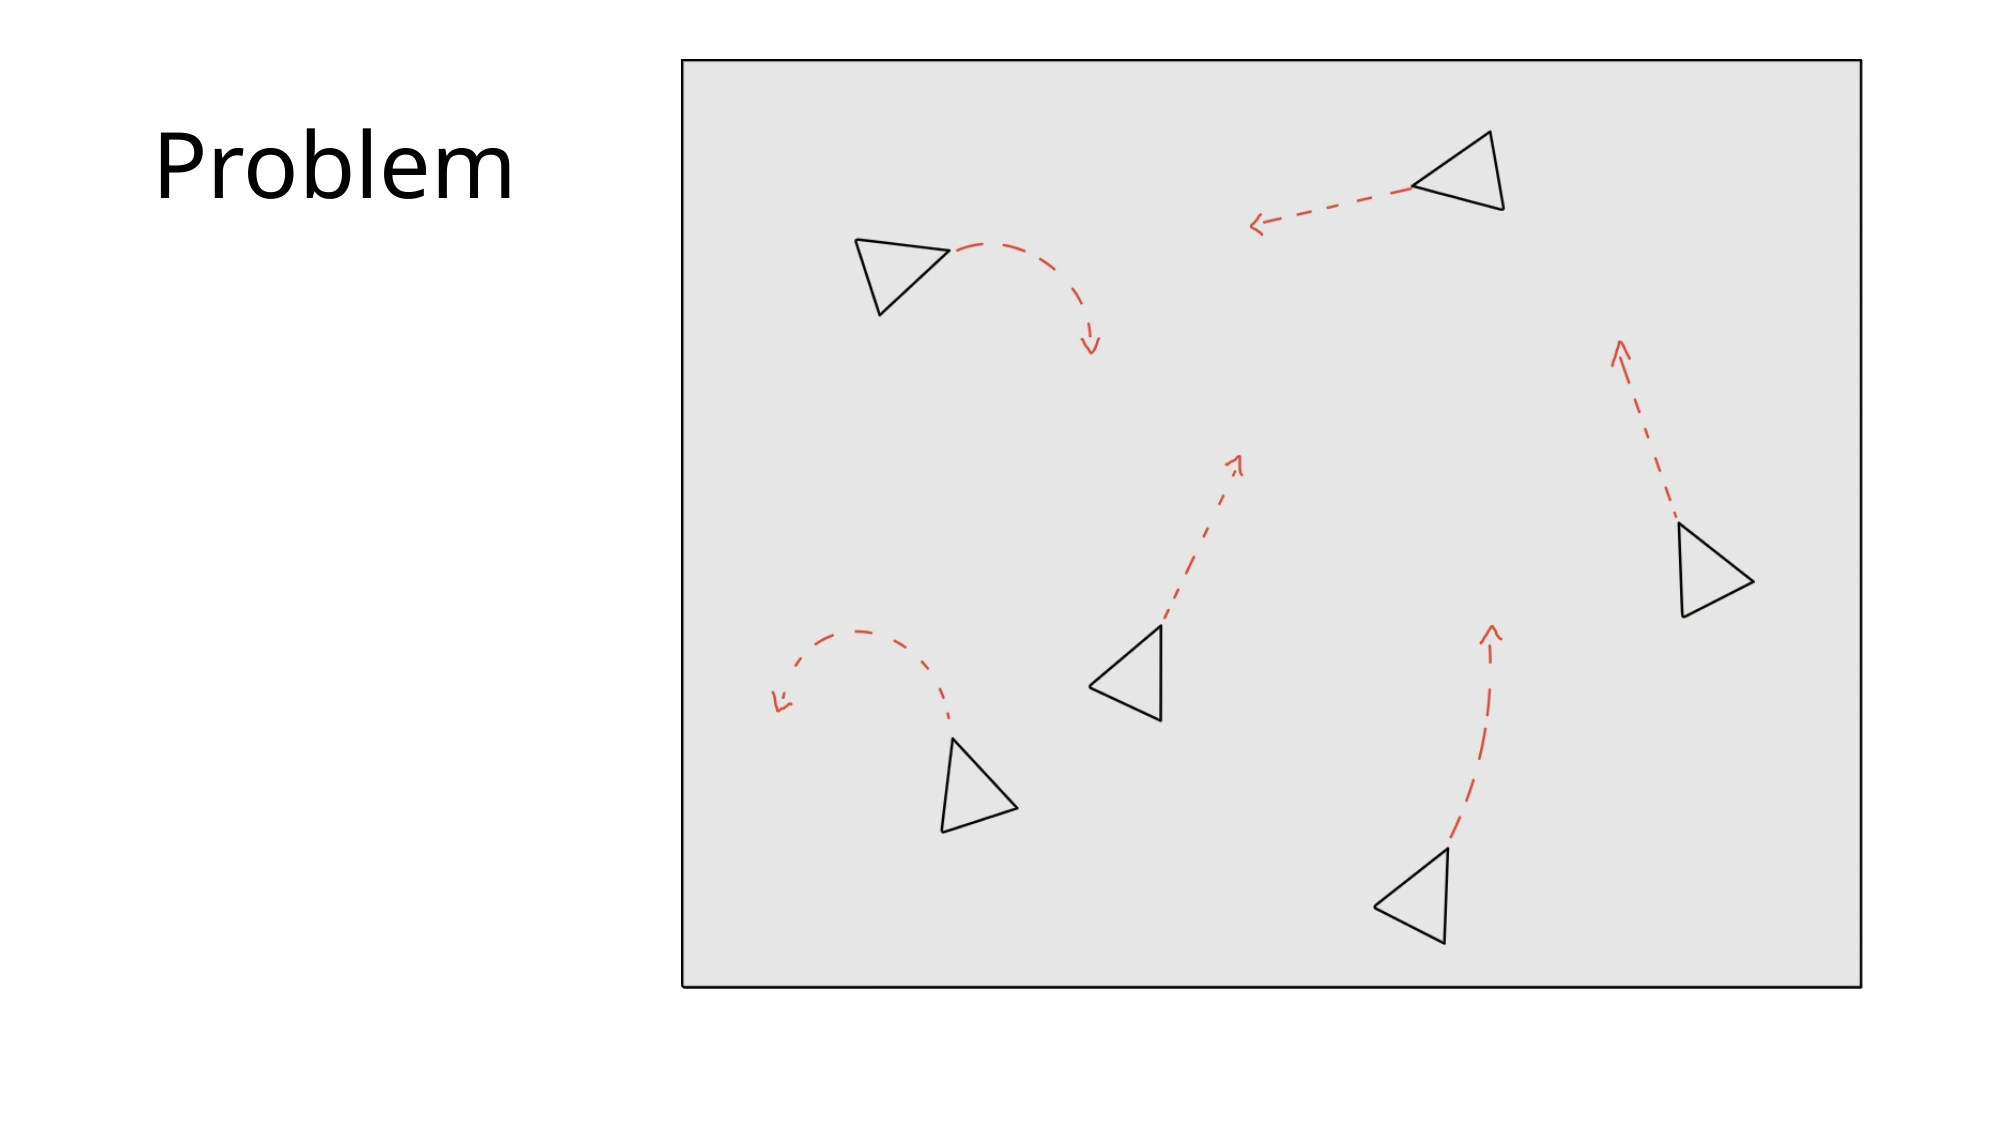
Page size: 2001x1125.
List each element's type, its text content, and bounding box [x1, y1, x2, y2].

title Problem [137, 59, 680, 278]
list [680, 59, 1863, 990]
